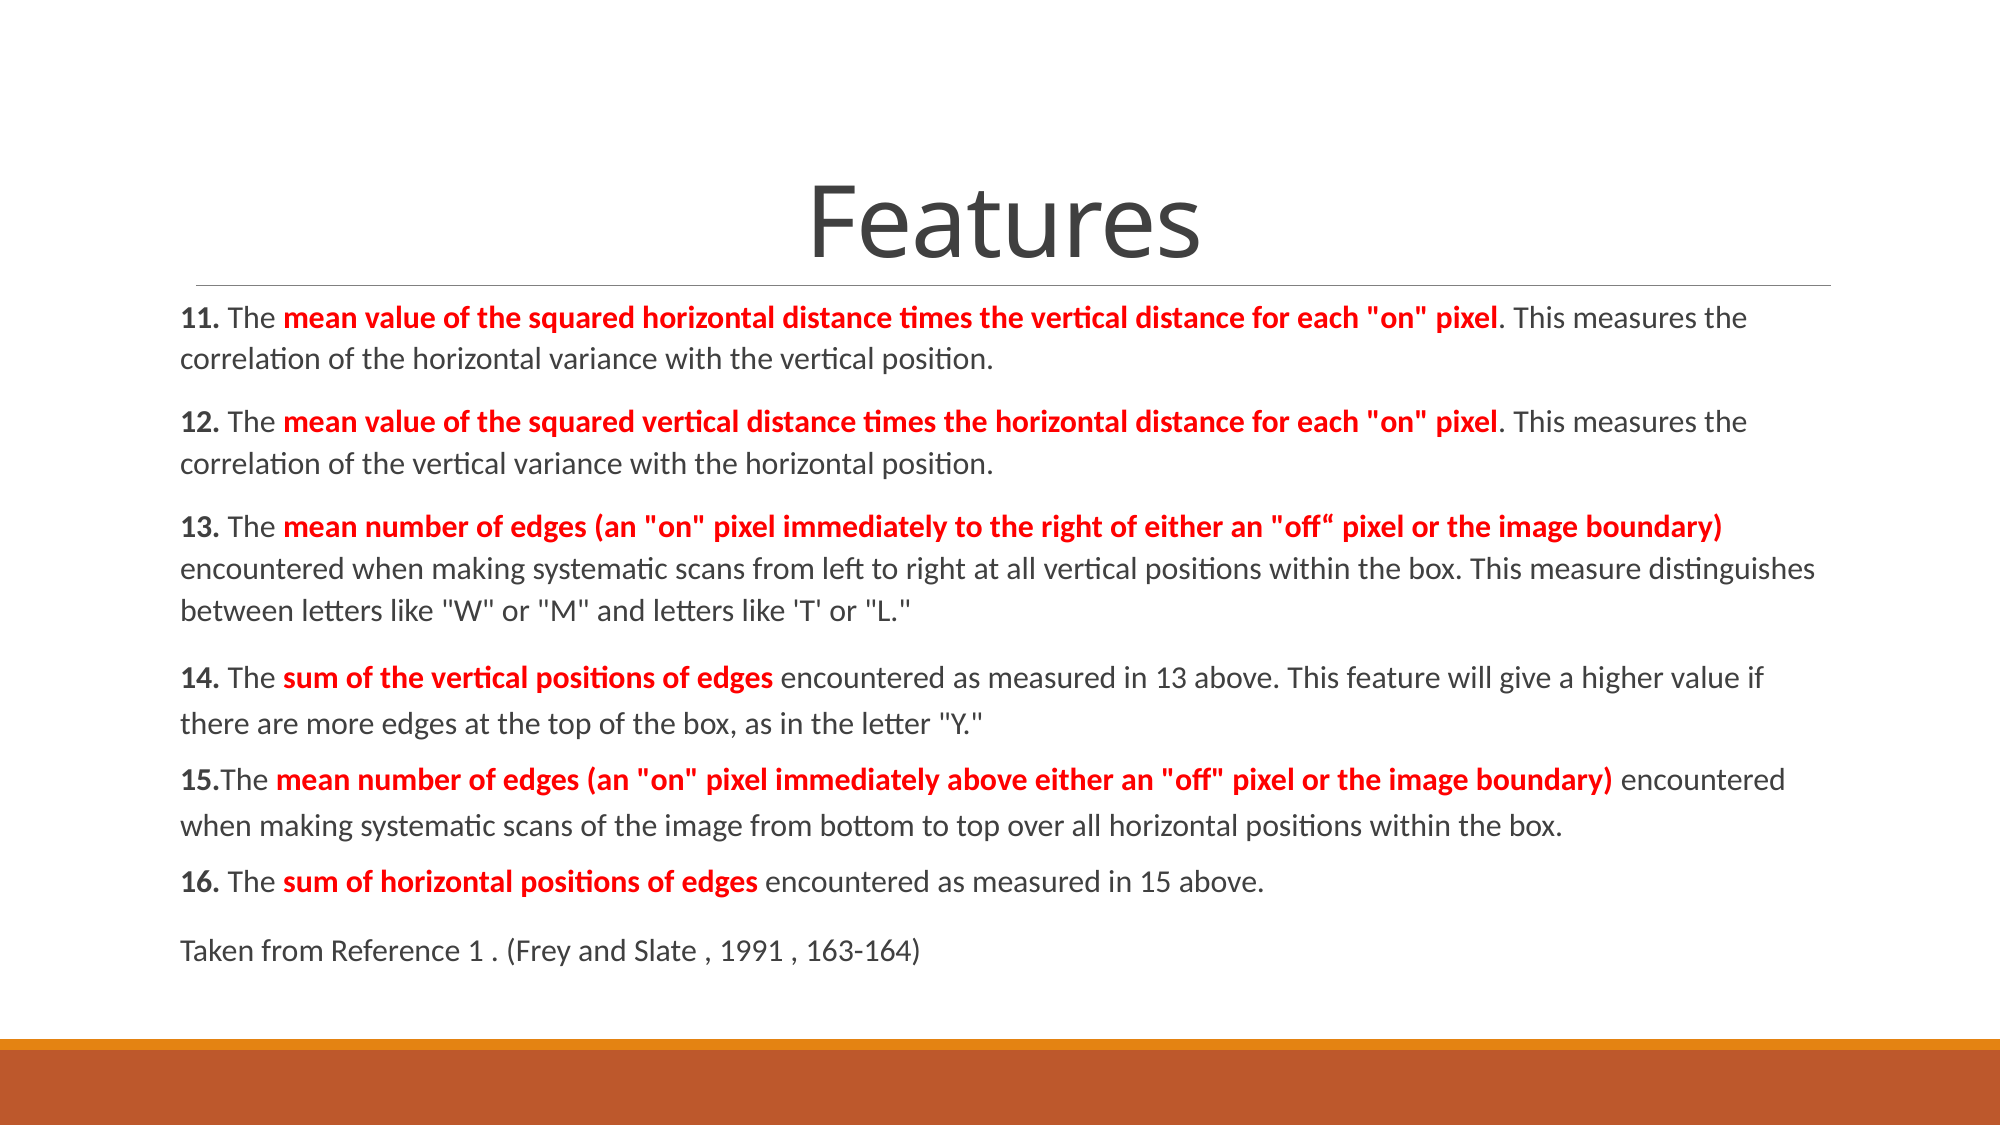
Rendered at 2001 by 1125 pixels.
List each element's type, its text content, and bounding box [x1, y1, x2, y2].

list 11. The mean value of the squared horizontal distance times the vertical distance for each "on" pixel. This measures the correlation of the horizontal variance with the vertical position. 12. The mean value of the squared vertical distance times the horizontal distance for each "on" pixel. This measures the correlation of the vertical variance with the horizontal position. 13. The mean number of edges (an "on" pixel immediately to the right of either an "off“ pixel or the image boundary) encountered when making systematic scans from left to right at all vertical positions within the box. This measure distinguishes between letters like "W" or "M" and letters like 'T' or "L." 14. The sum of the vertical positions of edges encountered as measured in 13 above. This feature will give a higher value if there are more edges at the top of the box, as in the letter "Y." 15.The mean number of edges (an "on" pixel immediately above either an "off" pixel or the image boundary) encountered when making systematic scans of the image from bottom to top over all horizontal positions within the box. 16. The sum of horizontal positions of edges encountered as measured in 15 above. Taken from Reference 1 . (Frey and Slate , 1991 , 163-164) [180, 285, 1830, 983]
title Features [180, 47, 1830, 285]
